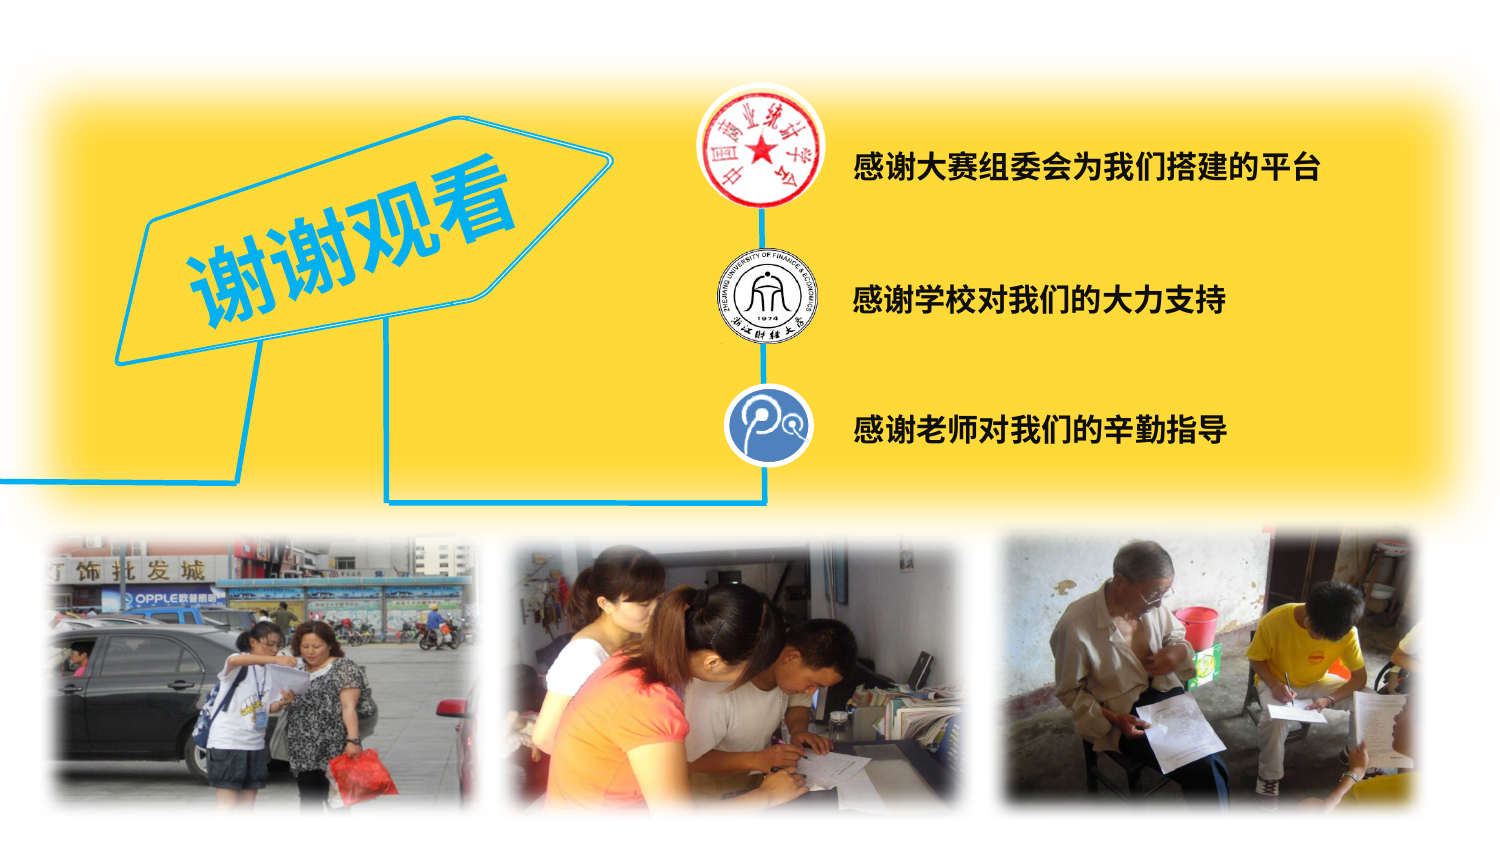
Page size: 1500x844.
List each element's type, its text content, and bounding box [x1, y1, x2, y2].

picture [715, 246, 818, 344]
text_box 课件制作 [739, 85, 783, 89]
picture [495, 529, 976, 822]
text_box 感谢学校对我们的大力支持 [840, 273, 1392, 317]
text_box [726, 385, 812, 466]
text_box [143, 349, 198, 362]
text_box [82, 130, 1422, 503]
text_box 谢谢观看 [161, 125, 544, 354]
text_box [115, 218, 156, 366]
picture [38, 527, 487, 820]
text_box [215, 337, 260, 349]
picture [986, 517, 1430, 822]
text_box [452, 127, 613, 306]
text_box [466, 117, 502, 128]
text_box 感谢大赛组委会为我们搭建的平台 [842, 125, 1429, 200]
text_box [156, 116, 467, 221]
text_box [258, 302, 452, 341]
picture [701, 91, 821, 209]
